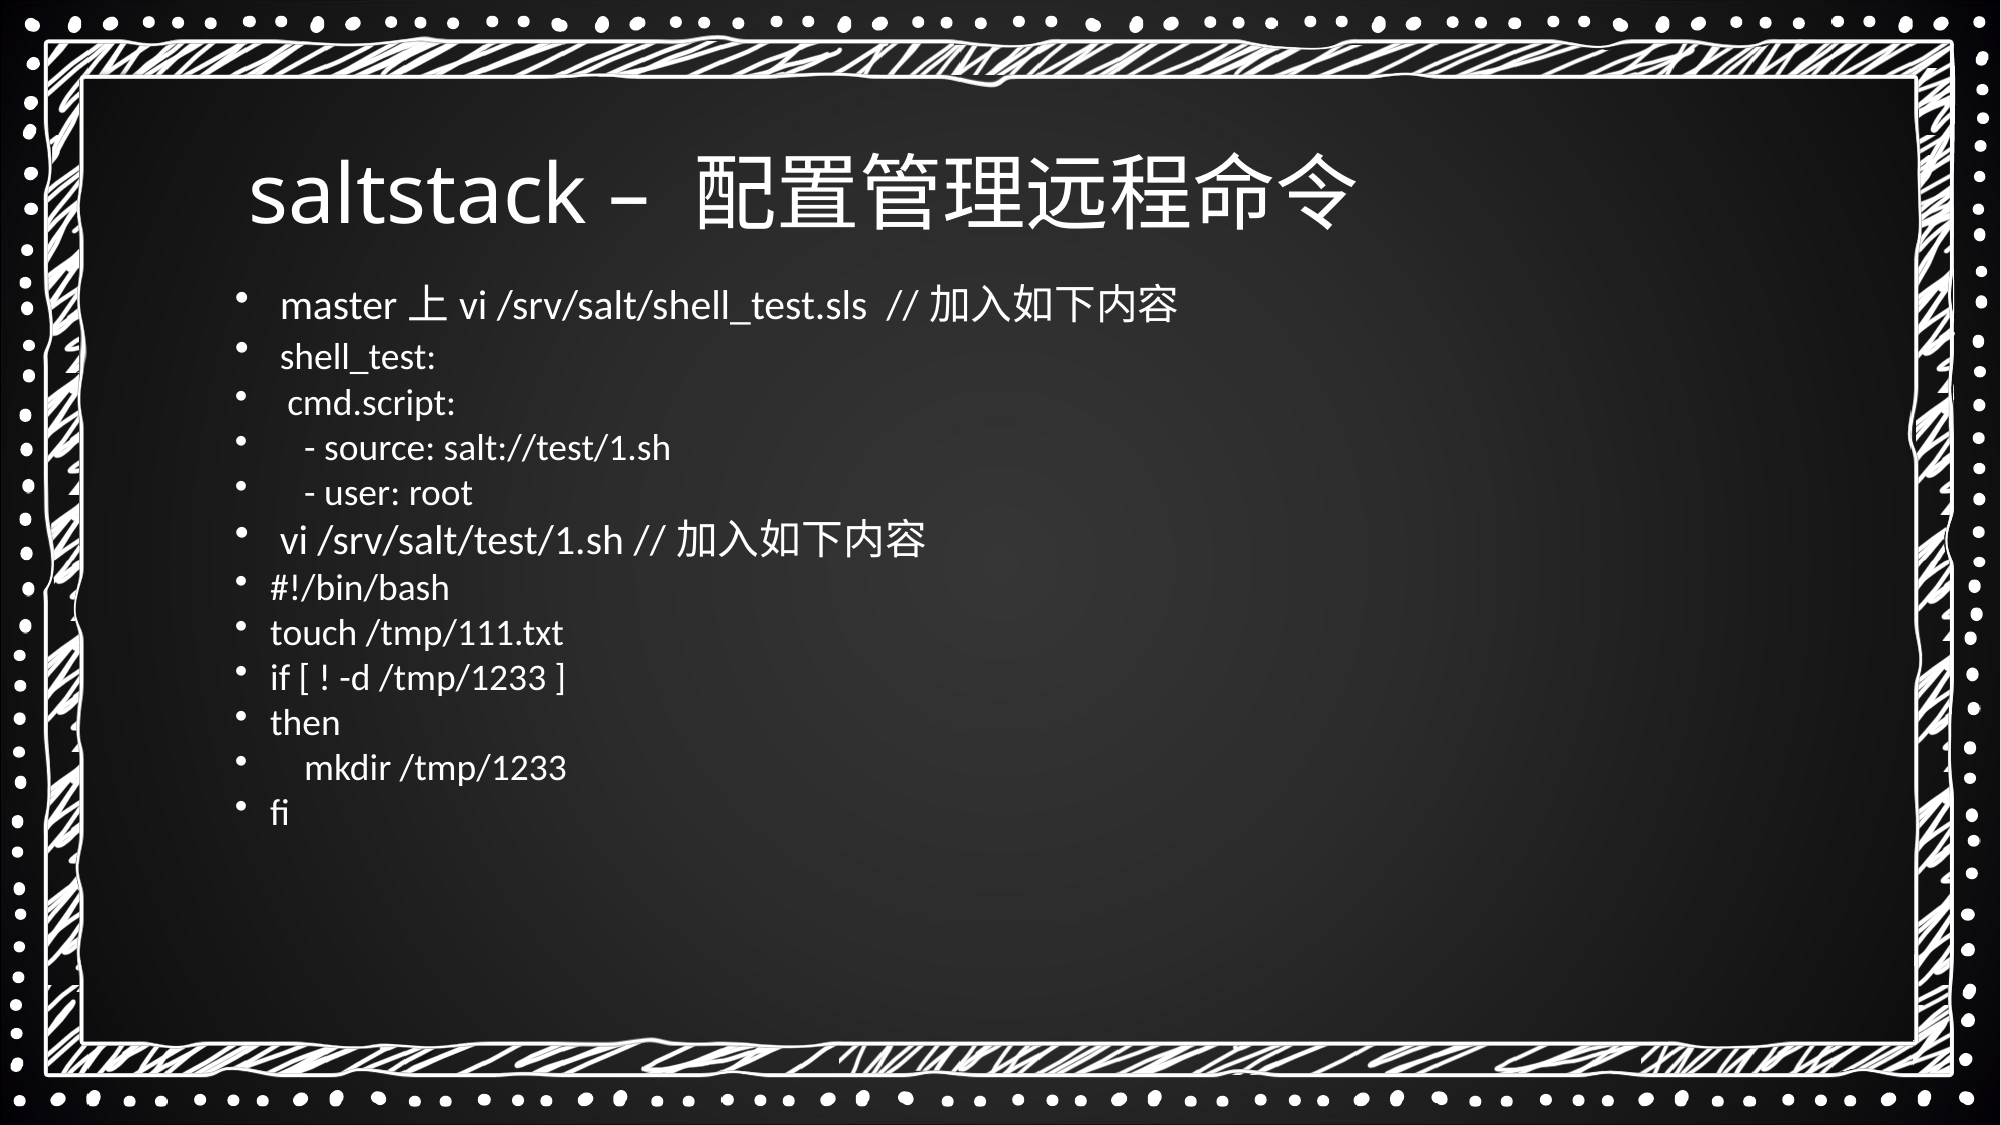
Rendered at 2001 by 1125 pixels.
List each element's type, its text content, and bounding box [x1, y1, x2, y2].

text_box master上vi /srv/salt/shell_test.sls //加入如下内容 shell_test: cmd.script: - source: salt://test/1.sh - user: root vi /srv/salt/test/1.sh //加入如下内容 #!/bin/bash touch /tmp/111.txt if [ ! -d /tmp/1233 ] then mkdir /tmp/1233 fi [227, 270, 1696, 841]
picture [0, 0, 2001, 1125]
text_box saltstack – 配置管理远程命令 [240, 133, 1530, 248]
